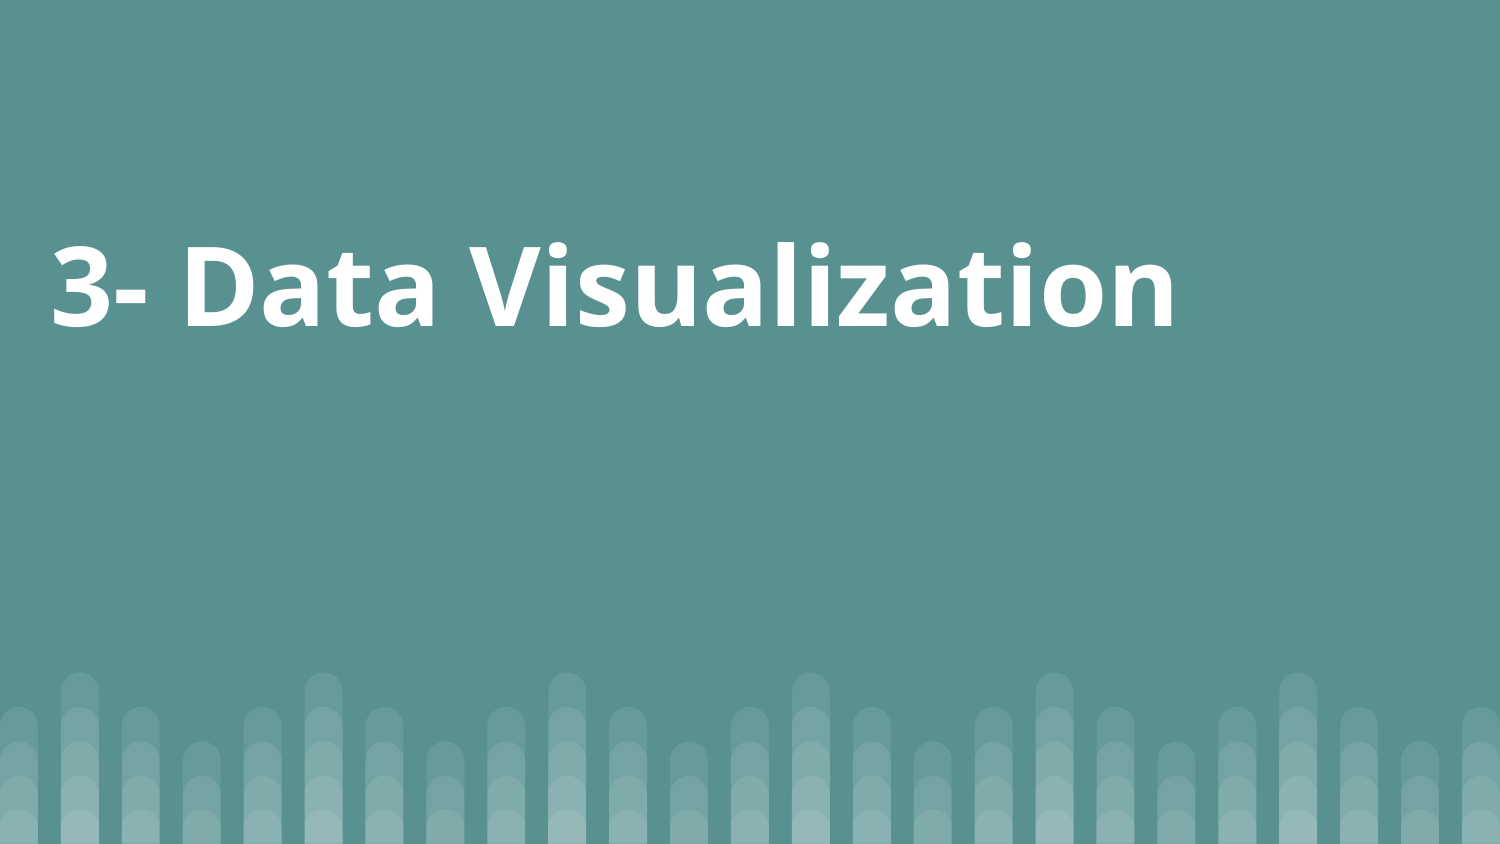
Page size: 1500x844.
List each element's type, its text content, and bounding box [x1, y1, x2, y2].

title 3- Data Visualization [35, 158, 1373, 406]
